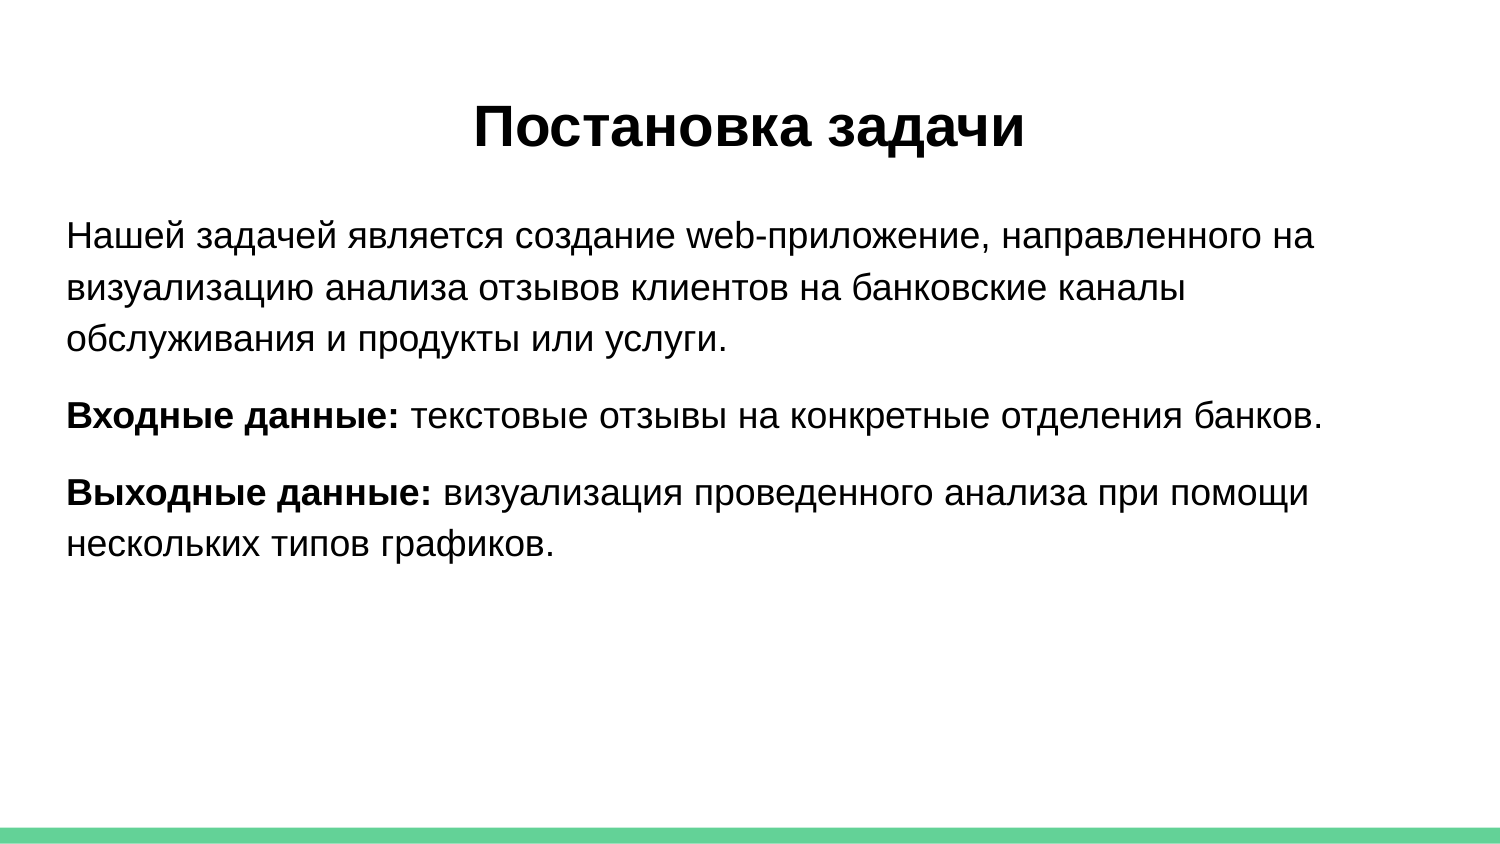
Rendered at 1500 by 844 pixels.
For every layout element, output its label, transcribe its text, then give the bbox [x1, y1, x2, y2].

title Постановка задачи [51, 72, 1449, 167]
list Нашей задачей является создание web-приложение, направленного на визуализацию анализа отзывов клиентов на банковские каналы обслуживания и продукты или услуги. Входные данные: текстовые отзывы на конкретные отделения банков. Выходные данные: визуализация проведенного анализа при помощи нескольких типов графиков. [51, 189, 1449, 750]
